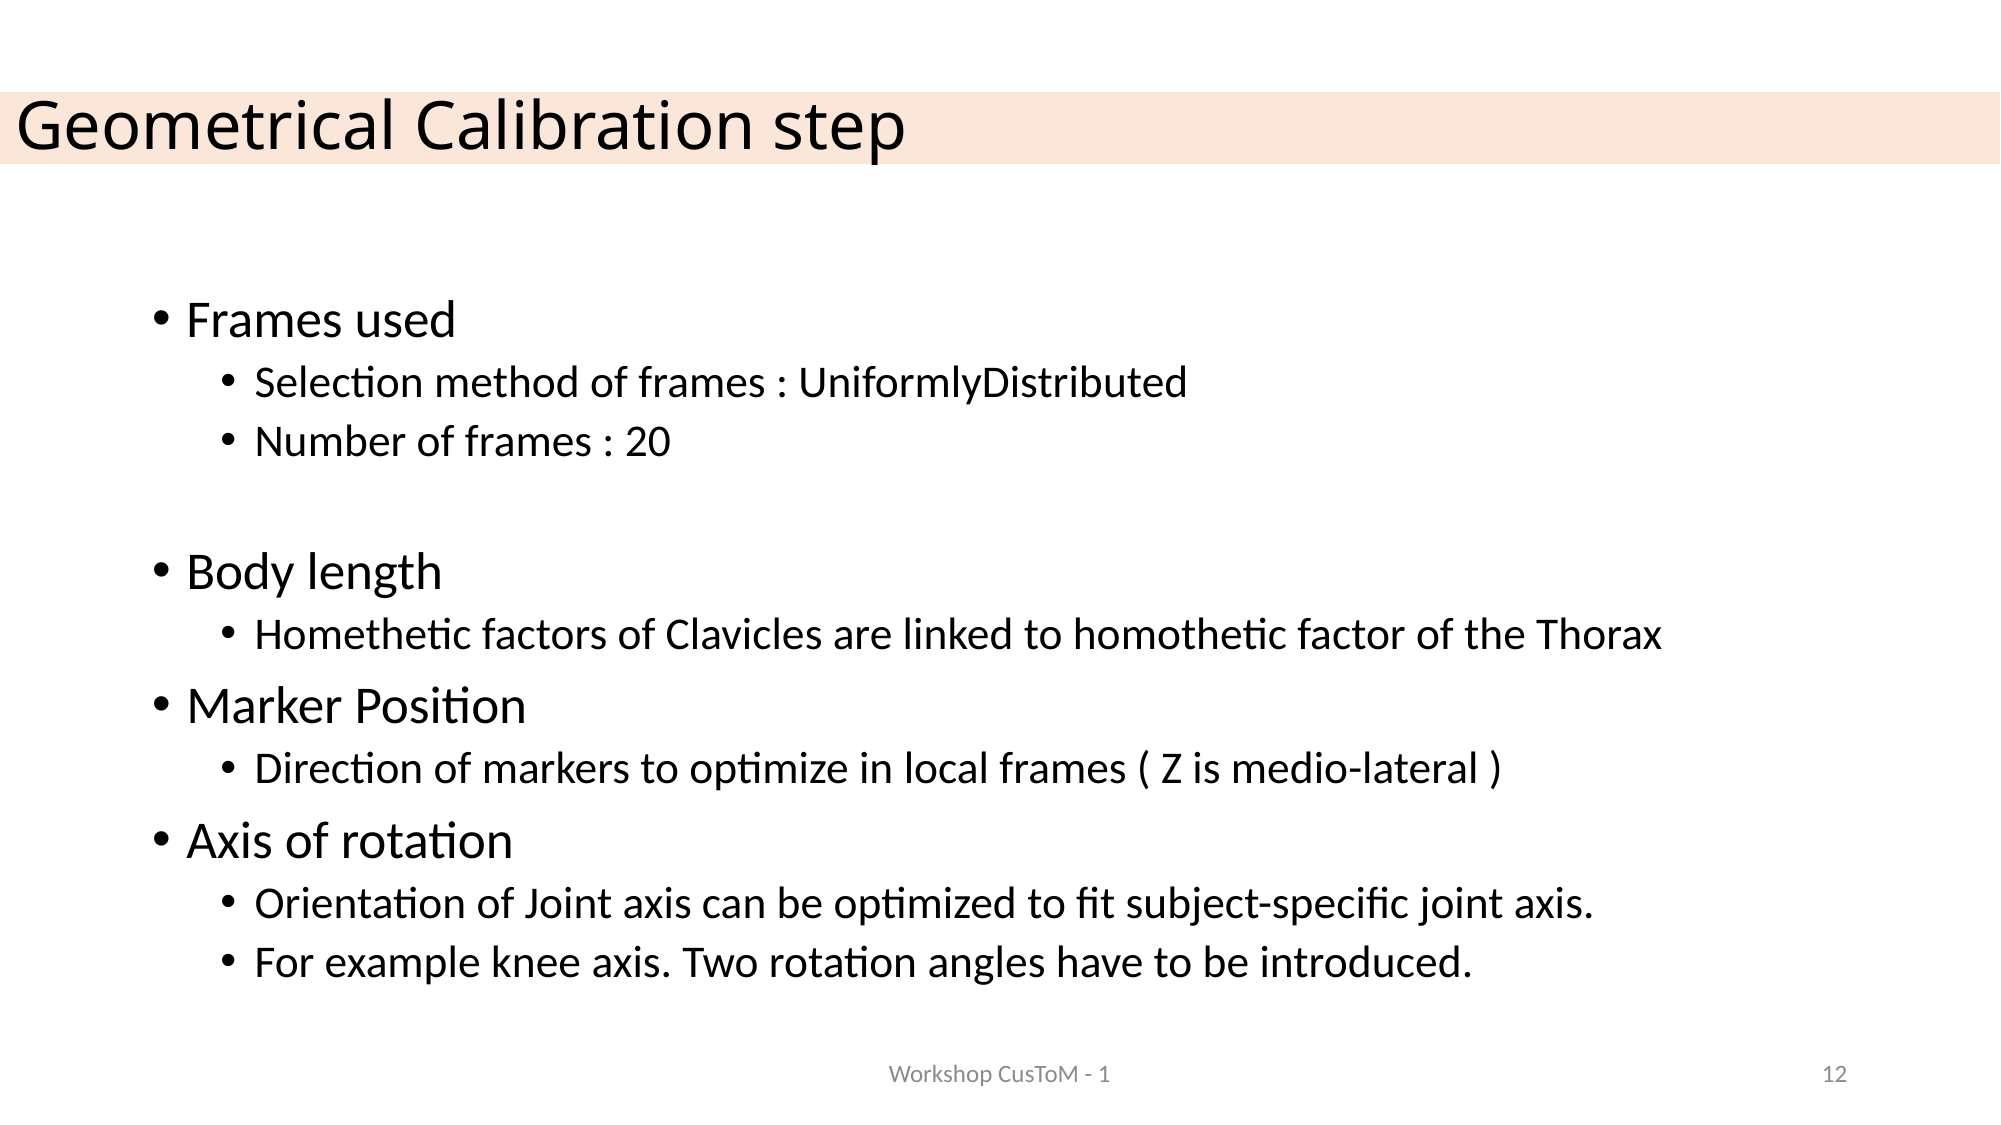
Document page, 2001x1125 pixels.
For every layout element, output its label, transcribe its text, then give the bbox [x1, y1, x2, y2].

title Geometrical Calibration step [0, 92, 2000, 165]
text_box Frames used Selection method of frames : UniformlyDistributed Number of frames : 20 Body length Homethetic factors of Clavicles are linked to homothetic factor of the Thorax Marker Position Direction of markers to optimize in local frames ( Z is medio-lateral ) Axis of rotation Orientation of Joint axis can be optimized to fit subject-specific joint axis. For example knee axis. Two rotation angles have to be introduced. [137, 284, 1863, 999]
footer Workshop CusToM - 1 [662, 1042, 1338, 1103]
slide_number 12 [1412, 1042, 1863, 1103]
